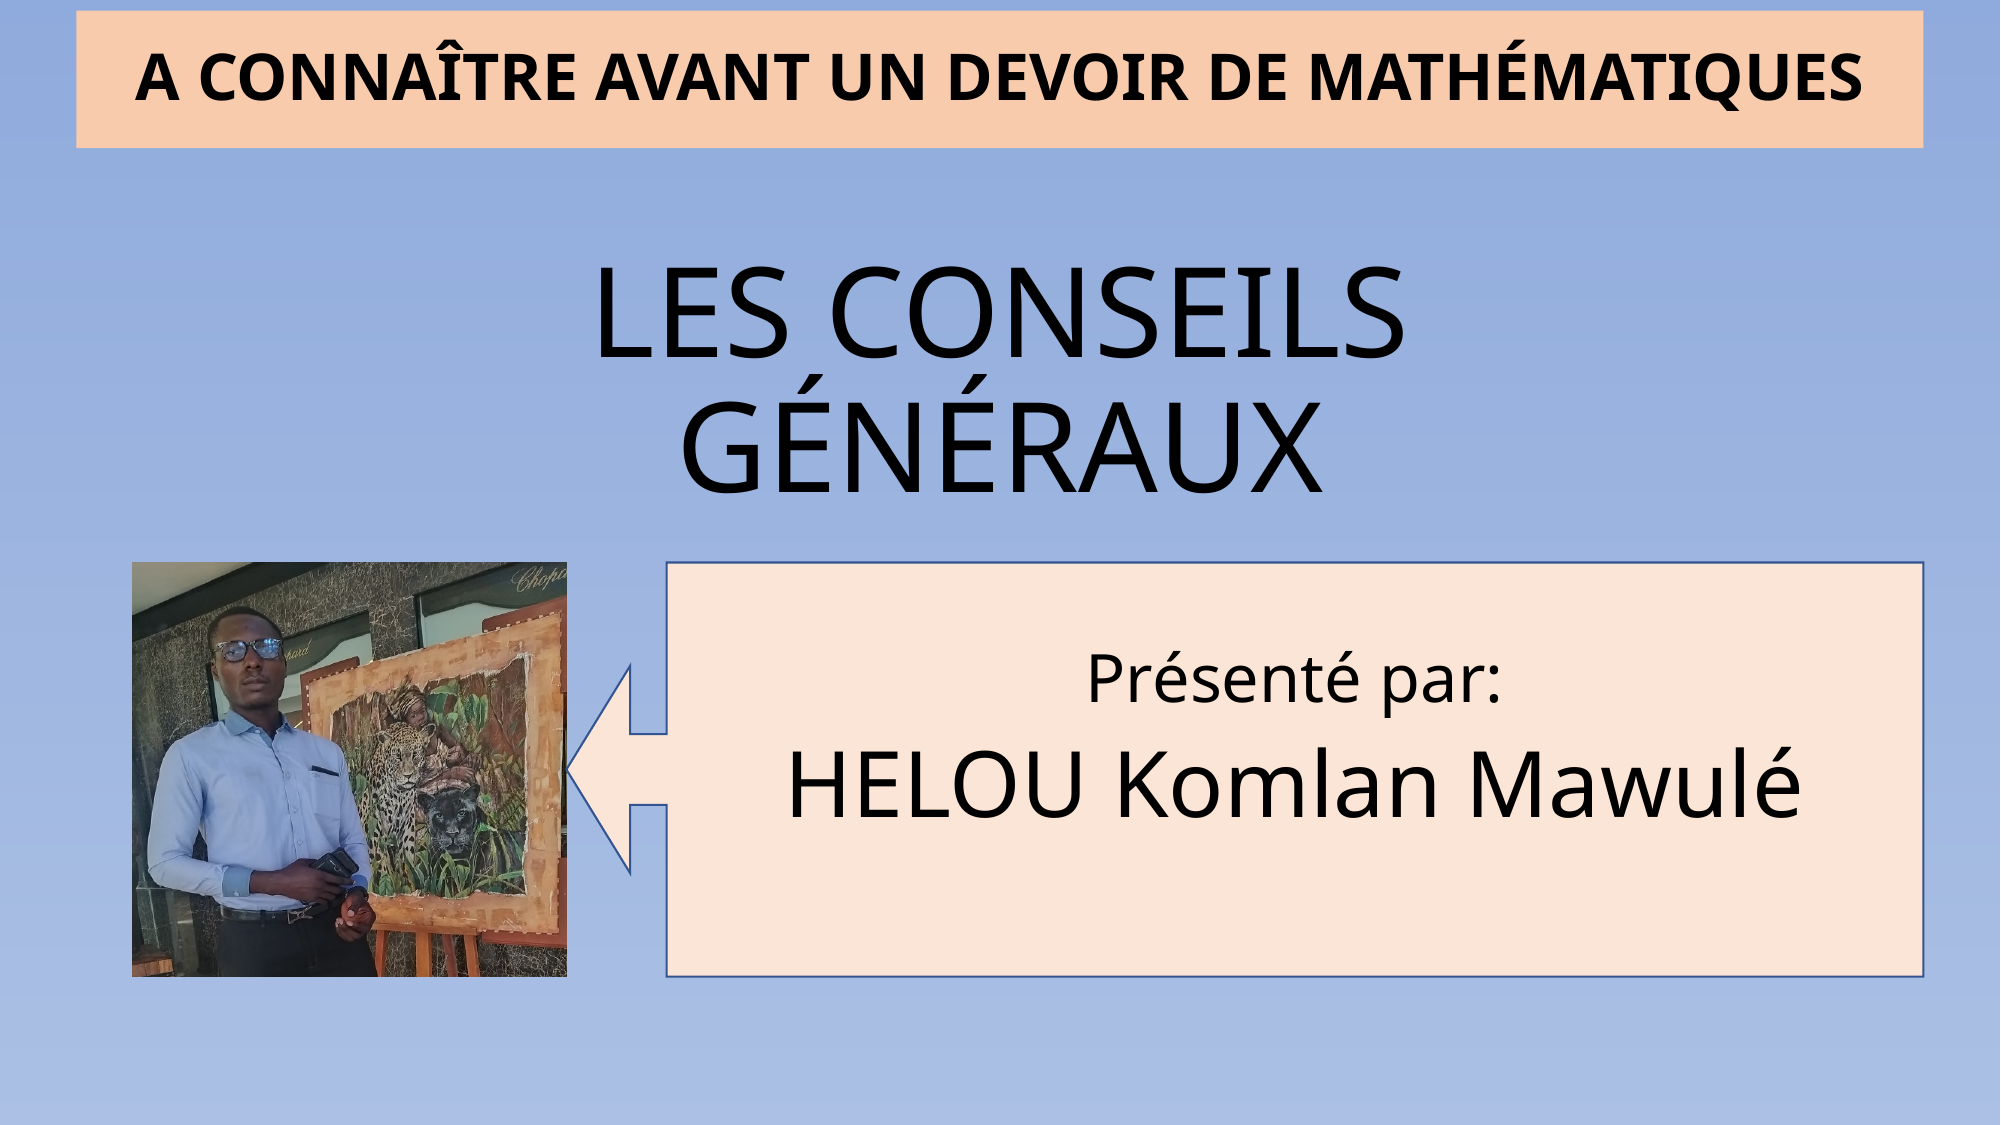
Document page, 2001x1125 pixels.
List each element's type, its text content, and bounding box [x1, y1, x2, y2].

picture [132, 562, 566, 977]
text_box LES conseils généraux [287, 234, 1713, 527]
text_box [566, 562, 1924, 977]
text_box A connaître avant un devoir de mathématiques [76, 10, 1924, 149]
